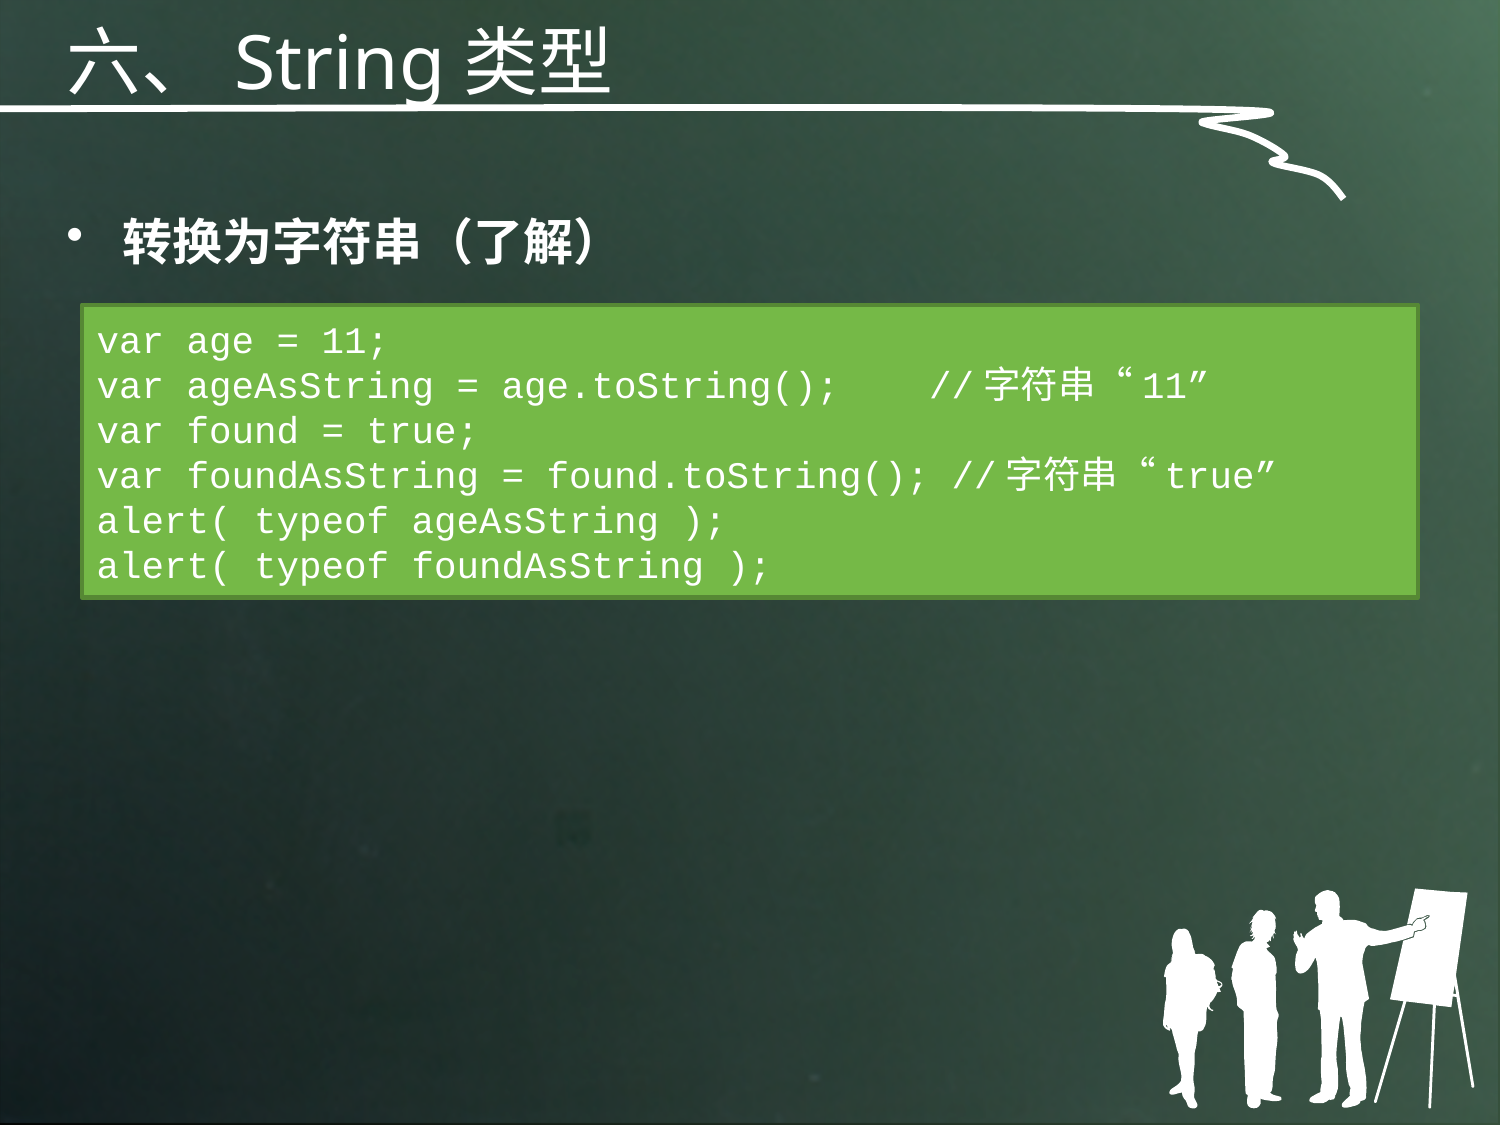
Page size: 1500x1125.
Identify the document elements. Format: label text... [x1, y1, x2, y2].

text_box [0, 107, 1311, 172]
title 六、String类型 [51, 23, 1365, 96]
text_box var age = 11; var ageAsString = age.toString(); //字符串“11” var found = true; var foundAsString = found.toString(); //字符串“true” alert( typeof ageAsString ); alert( typeof foundAsString ); [80, 303, 1420, 600]
list 转换为字符串（了解） [51, 172, 1454, 1006]
picture [0, 0, 1500, 1125]
